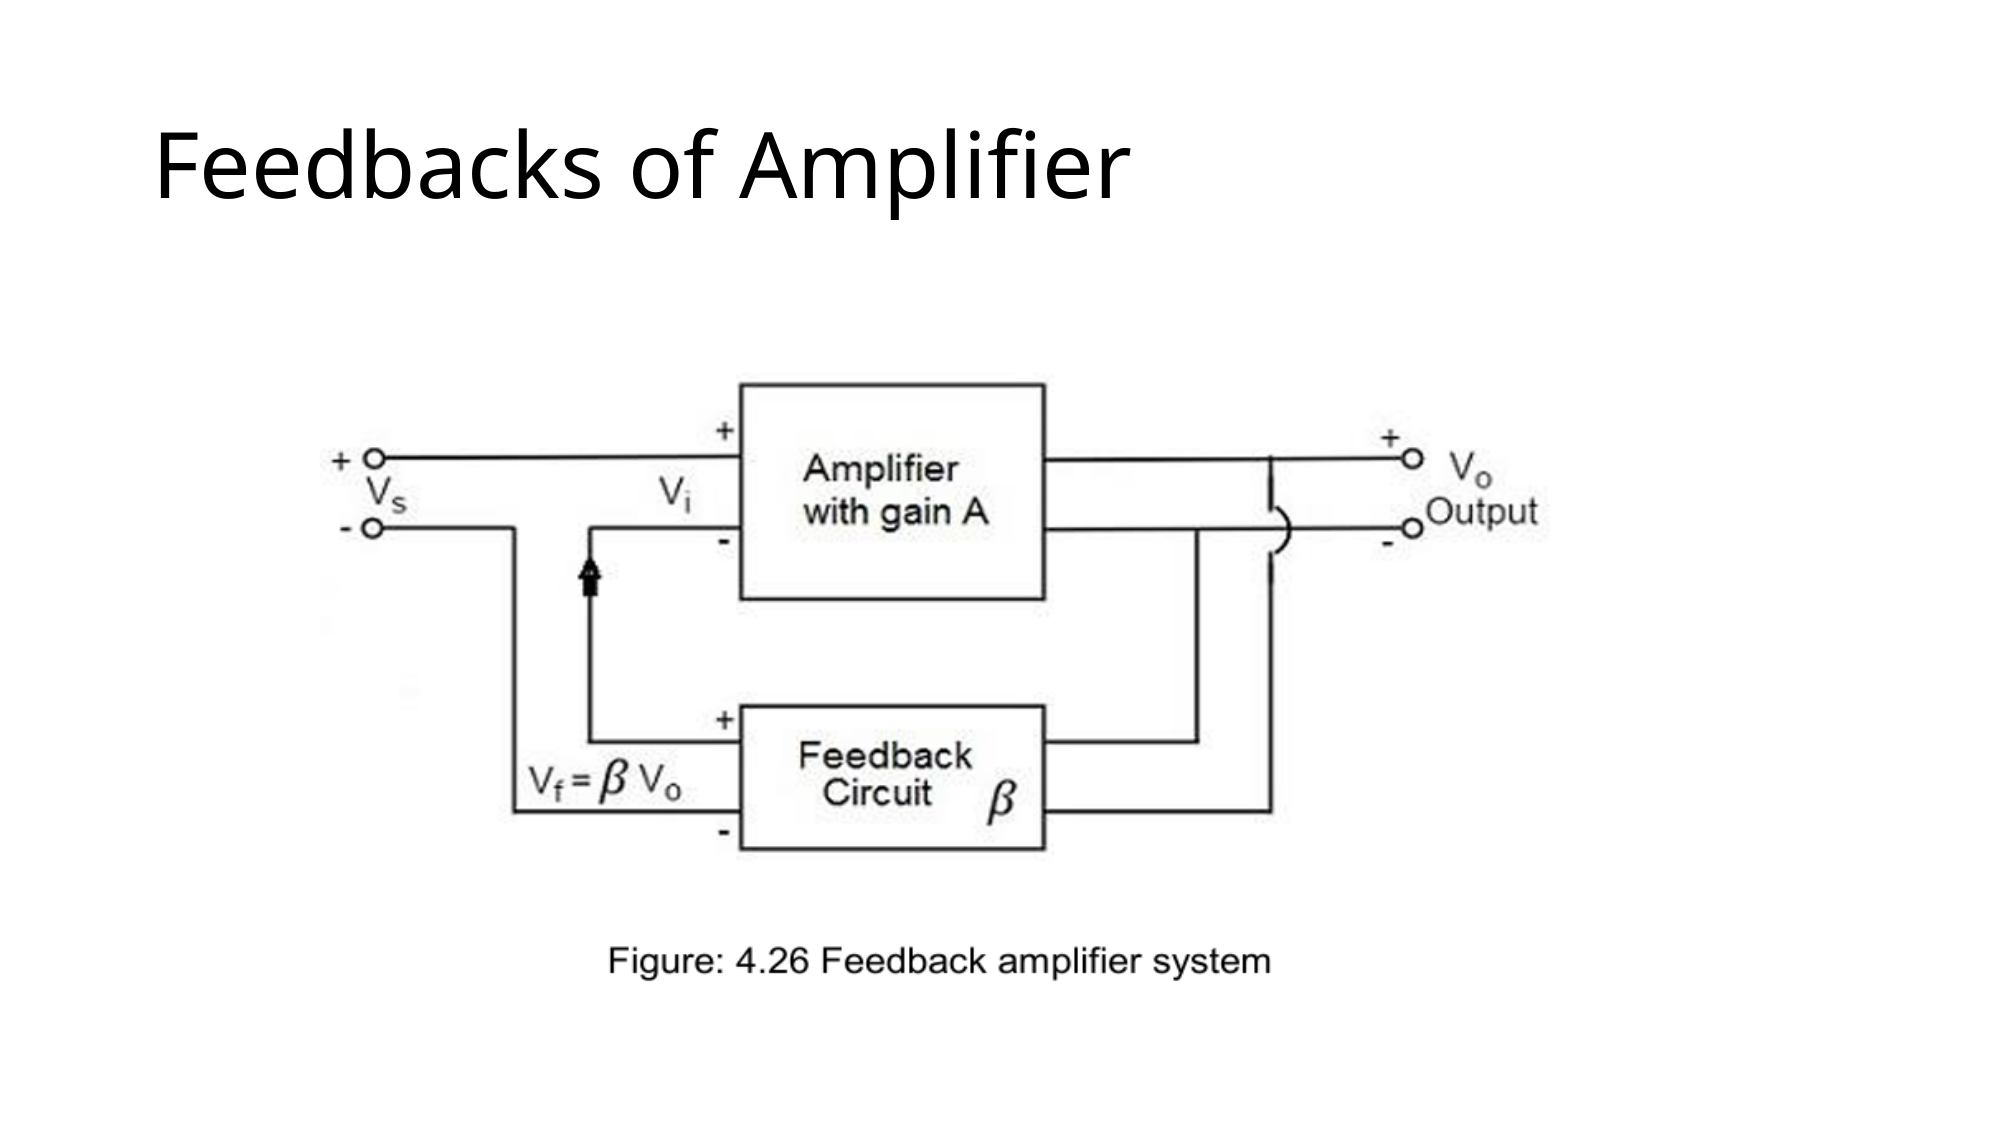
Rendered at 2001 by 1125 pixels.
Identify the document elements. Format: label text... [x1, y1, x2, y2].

title Feedbacks of Amplifier [137, 59, 1863, 278]
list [213, 310, 1707, 1003]
